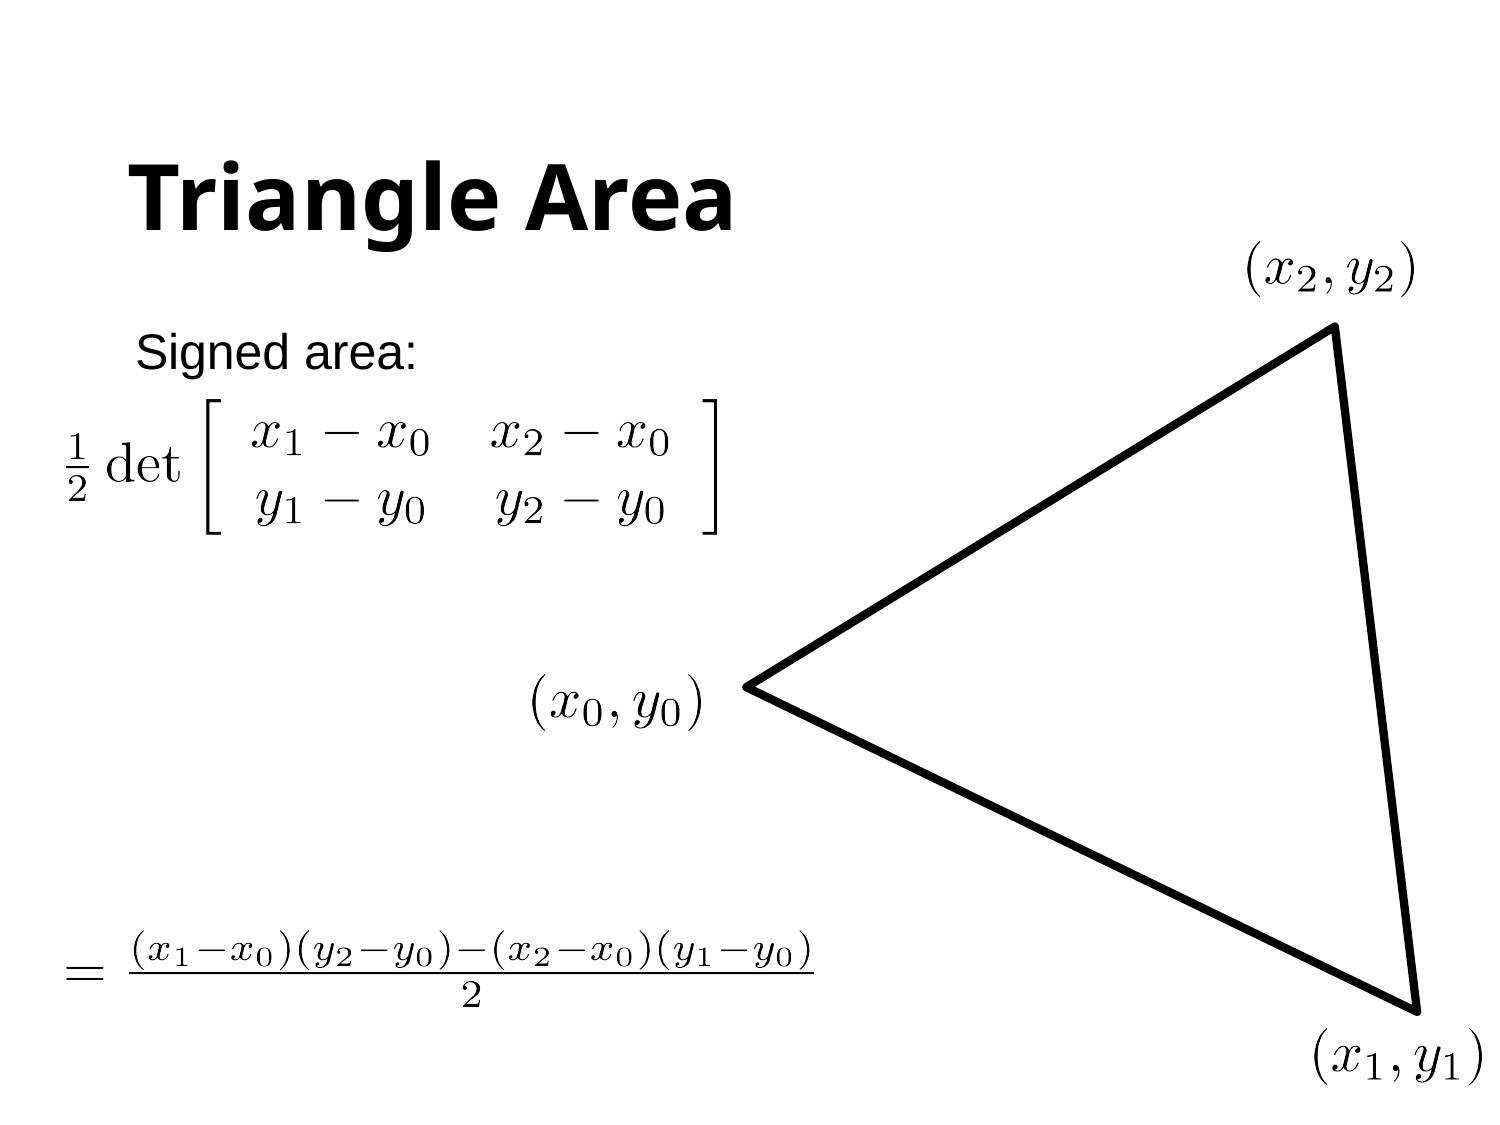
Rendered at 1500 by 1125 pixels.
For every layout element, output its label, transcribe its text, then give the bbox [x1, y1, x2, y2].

picture [66, 930, 814, 1008]
text_box Signed area: [120, 312, 434, 387]
text_box [746, 326, 1418, 1012]
picture [1314, 1028, 1483, 1085]
picture [1247, 241, 1415, 298]
picture [532, 674, 701, 732]
title Triangle Area [112, 100, 1388, 288]
picture [66, 399, 717, 535]
